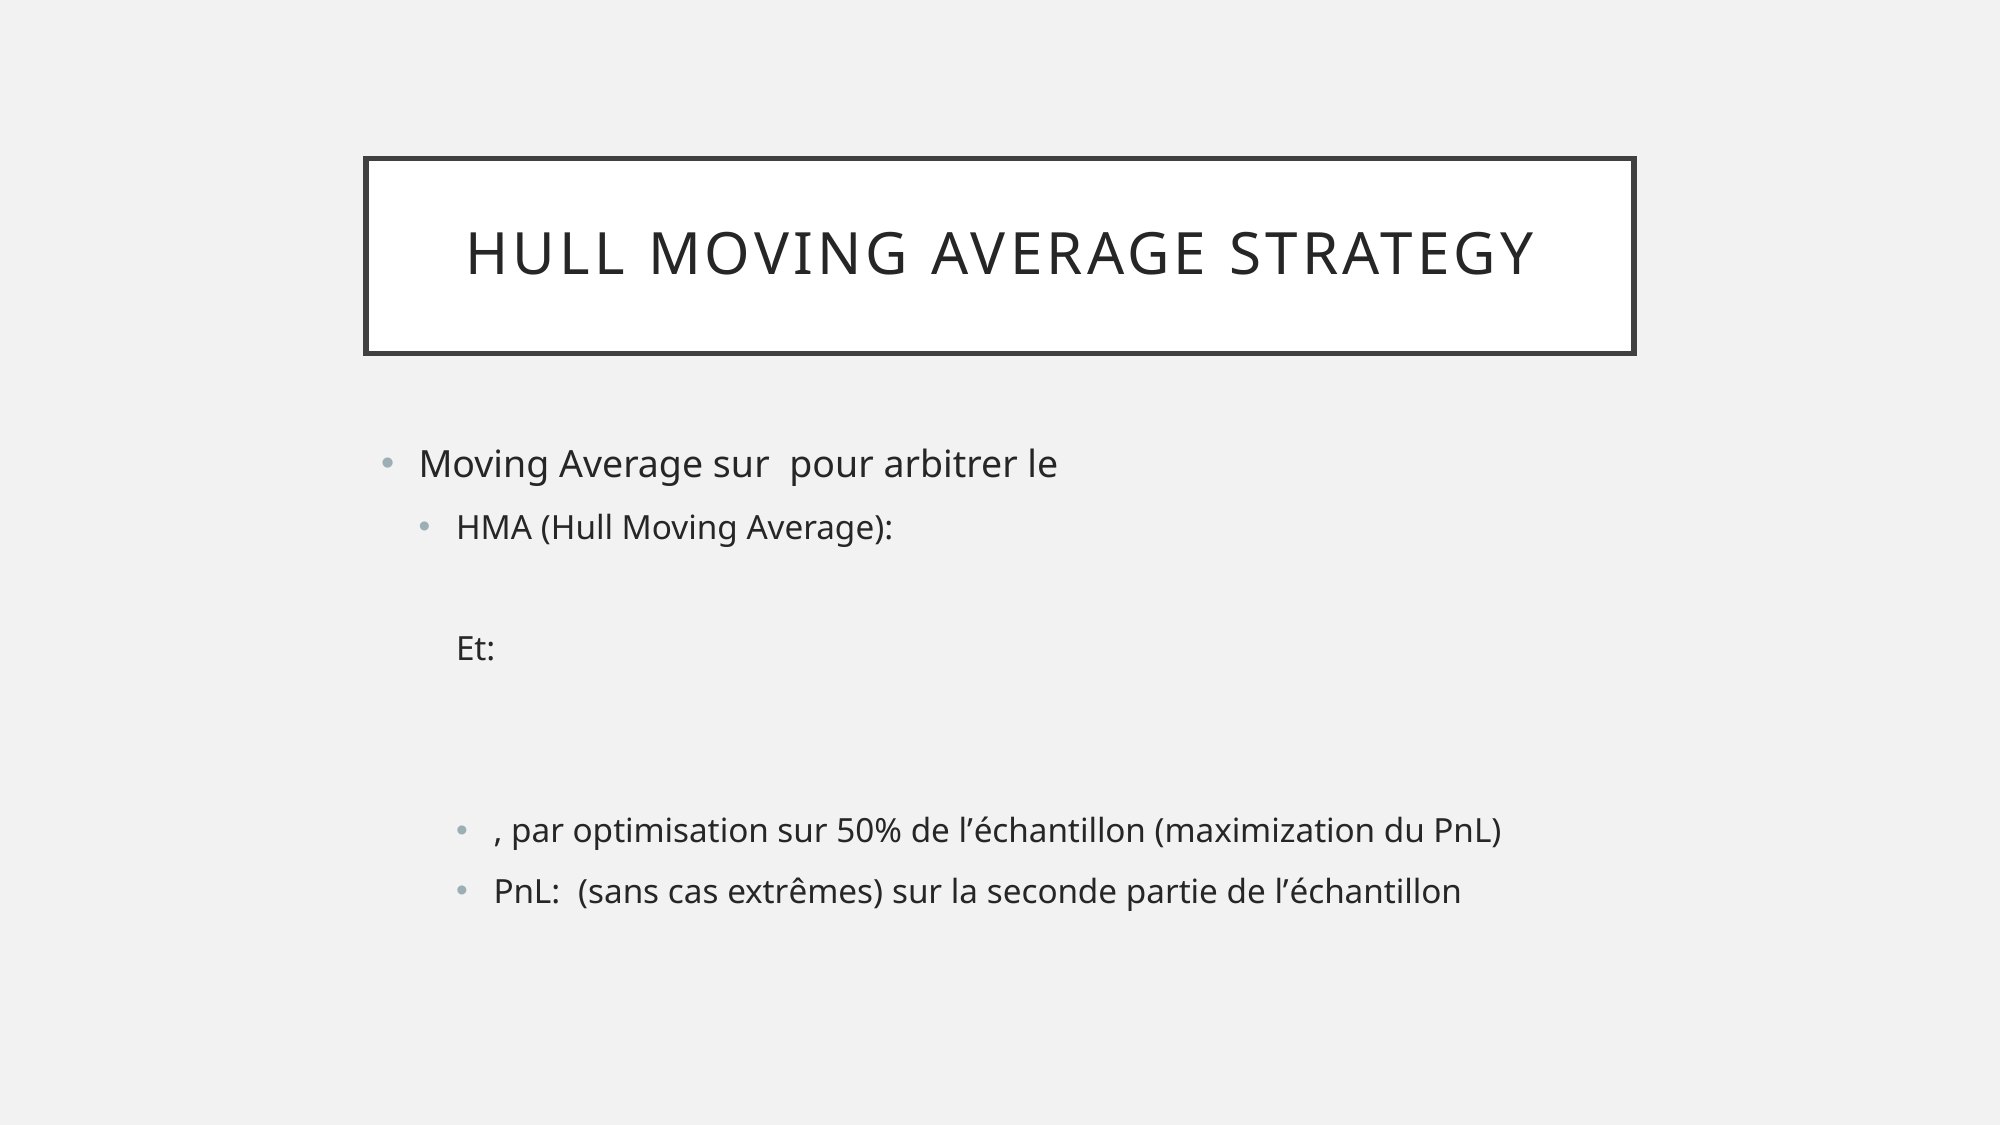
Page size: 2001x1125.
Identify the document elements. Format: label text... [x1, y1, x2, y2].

title Hull moving average strategy [363, 156, 1637, 356]
